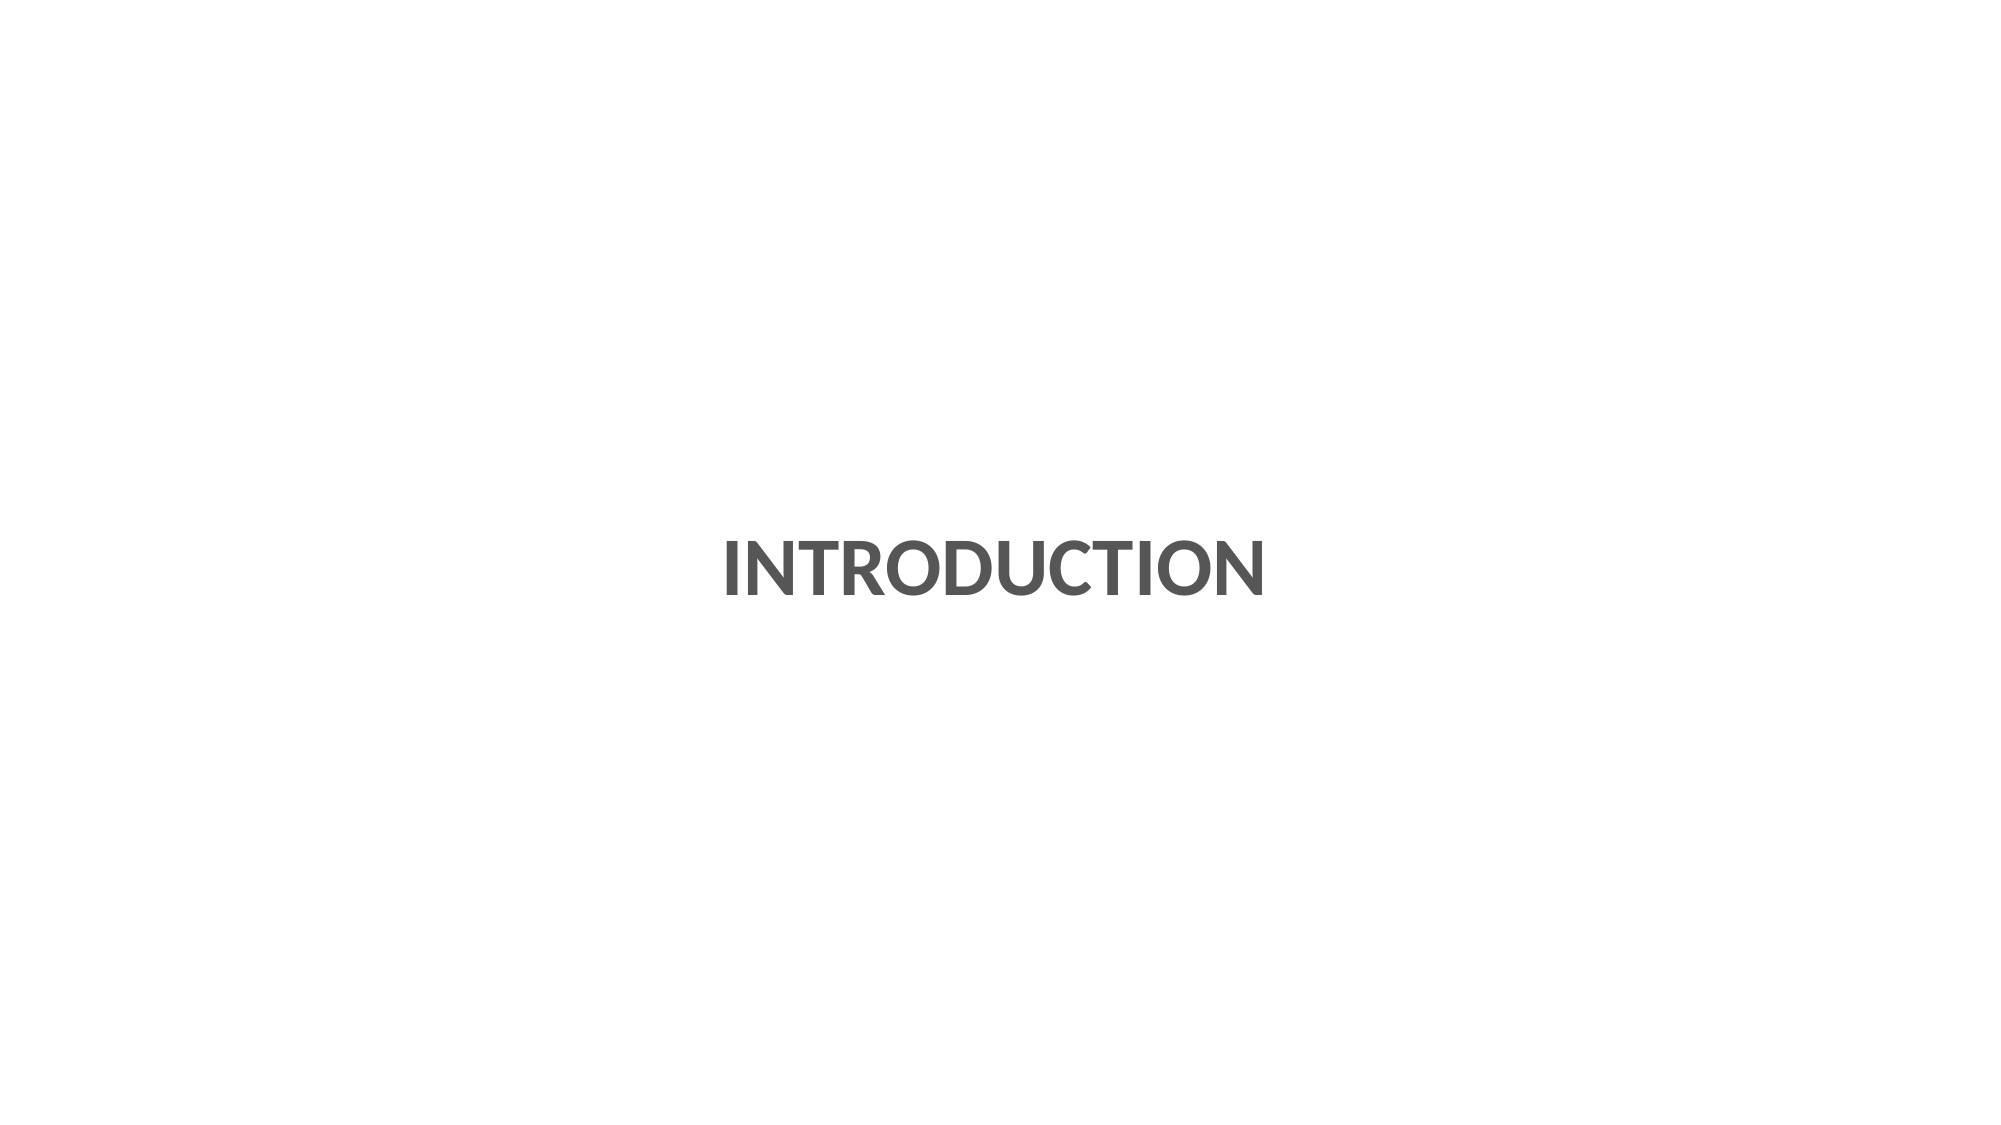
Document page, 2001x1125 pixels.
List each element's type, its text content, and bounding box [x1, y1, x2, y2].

text_box INTRODUCTION [706, 504, 1294, 620]
